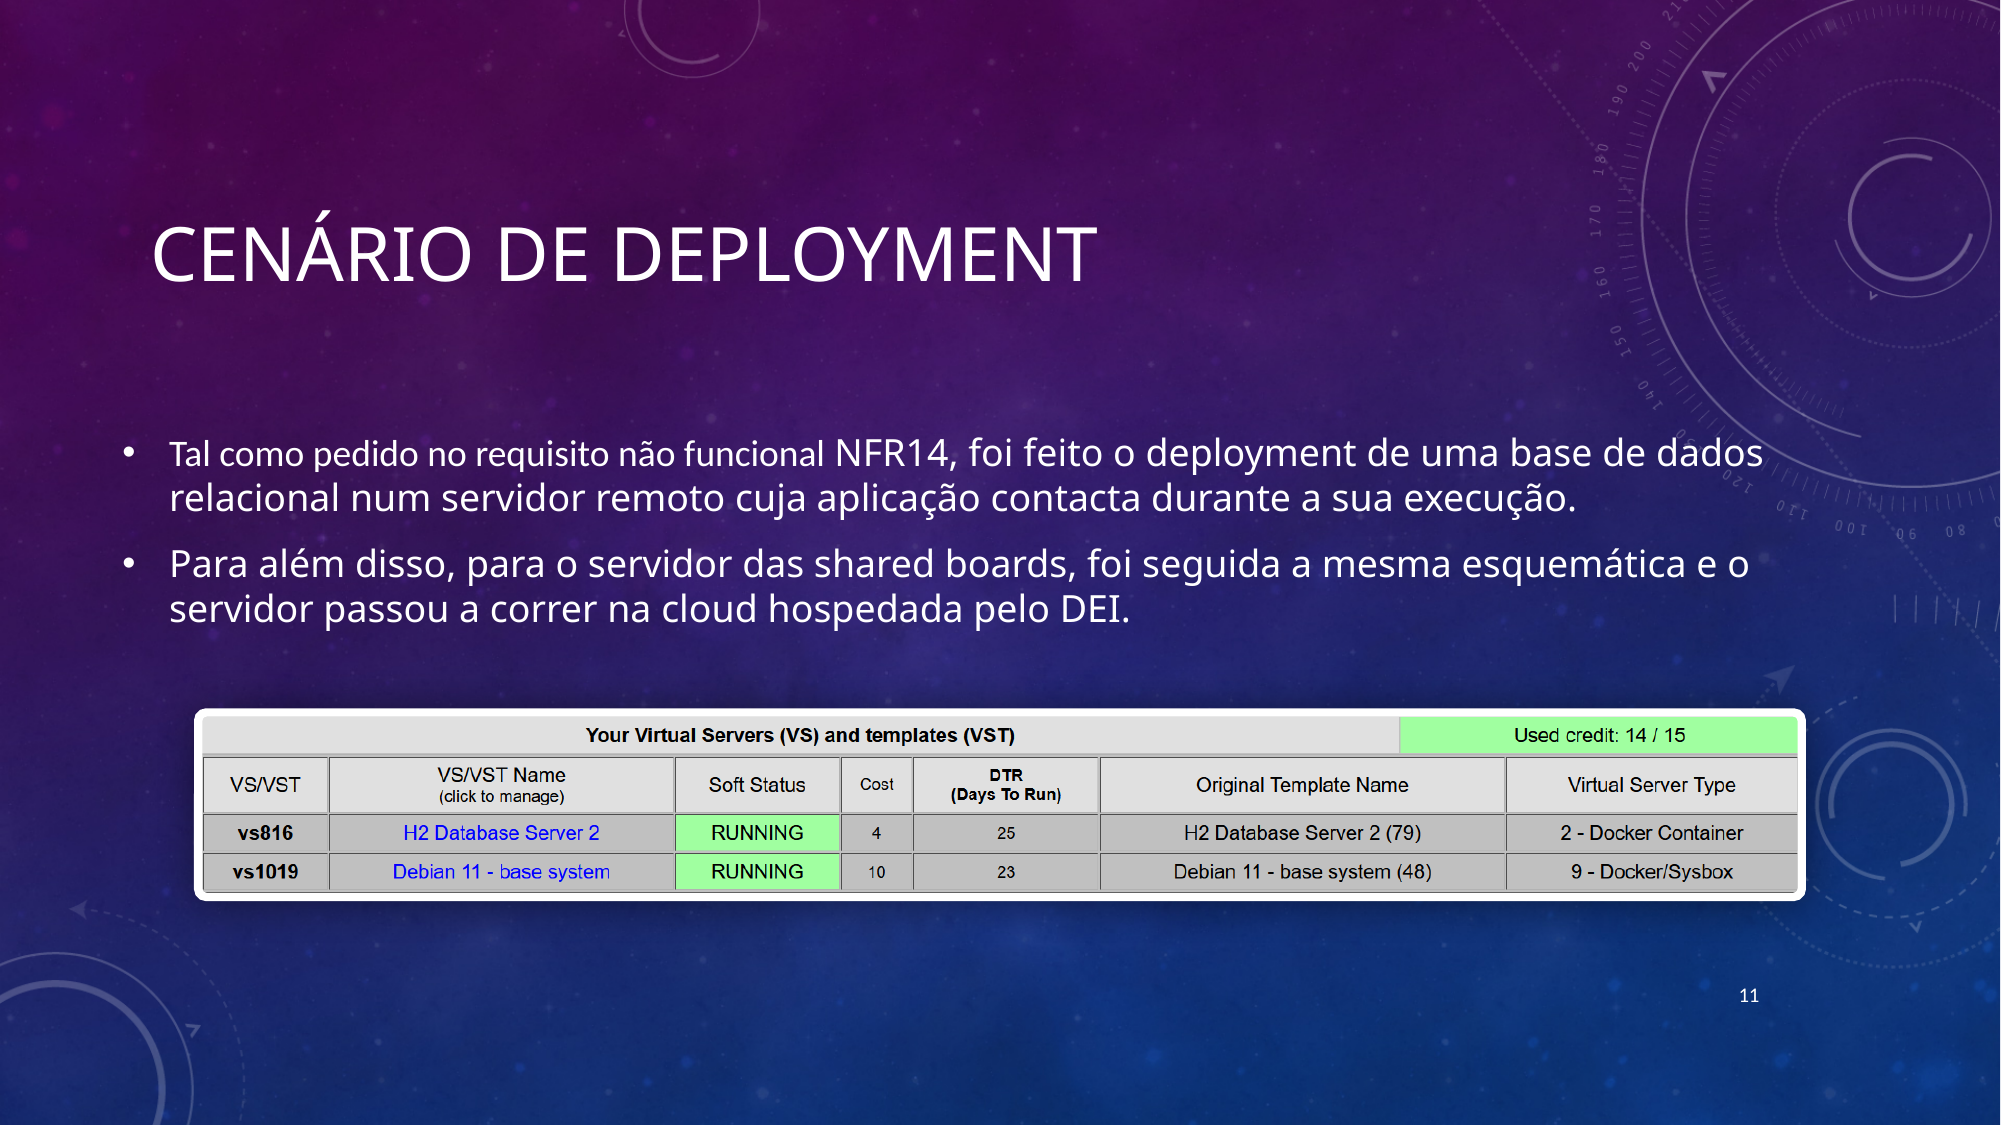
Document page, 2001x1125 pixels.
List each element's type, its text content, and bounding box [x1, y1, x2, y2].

list Tal como pedido no requisito não funcional NFR14, foi feito o deployment de uma base de dados relacional num servidor remoto cuja aplicação contacta durante a sua execução. Para além disso, para o servidor das shared boards, foi seguida a mesma esquemática e o servidor passou a correr na cloud hospedada pelo DEI. [107, 264, 1893, 861]
title Cenário de Deployment [135, 132, 1156, 264]
picture [0, 0, 2001, 1125]
slide_number 11 [1684, 963, 1775, 1025]
